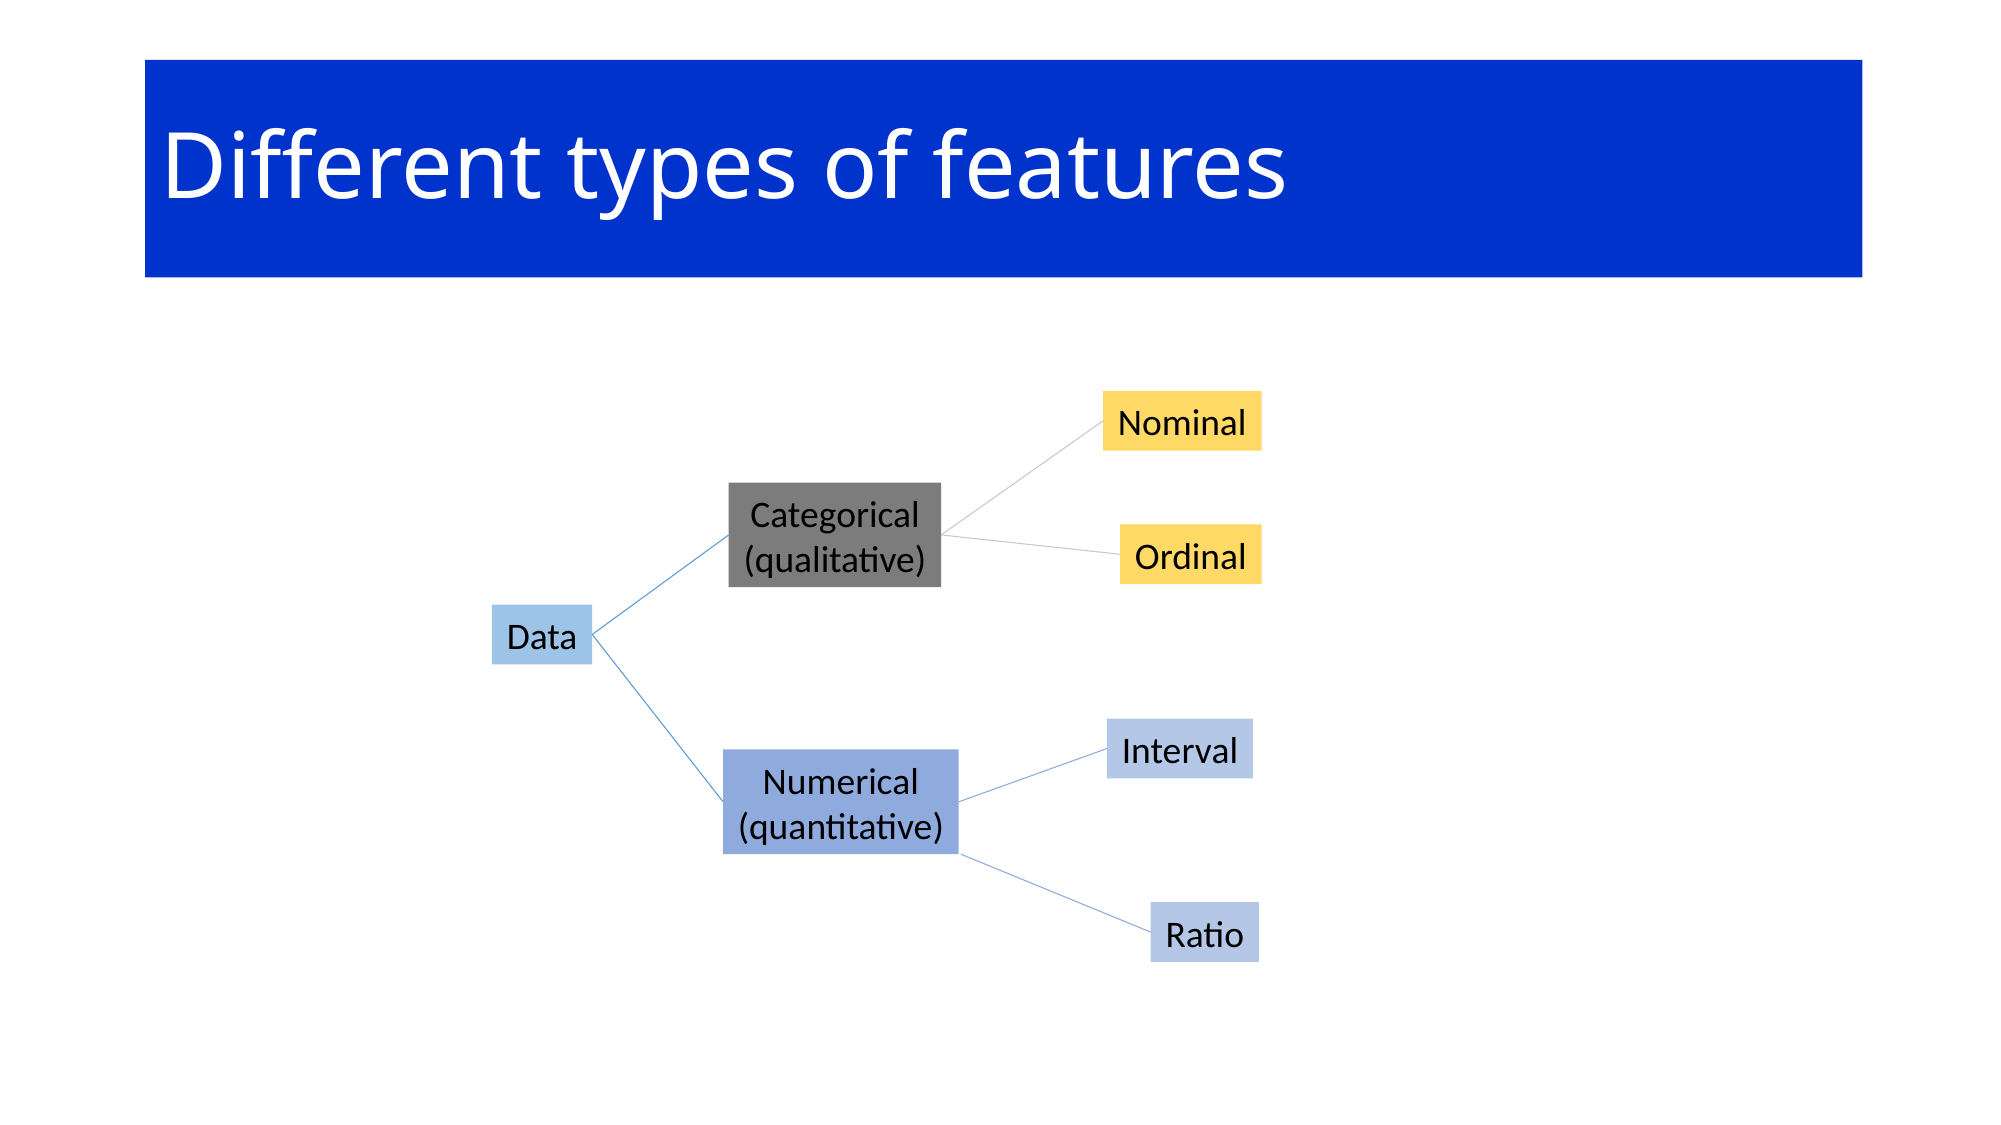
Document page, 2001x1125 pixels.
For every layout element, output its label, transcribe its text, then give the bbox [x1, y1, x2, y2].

title Different types of features [145, 59, 1863, 278]
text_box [491, 390, 1263, 963]
